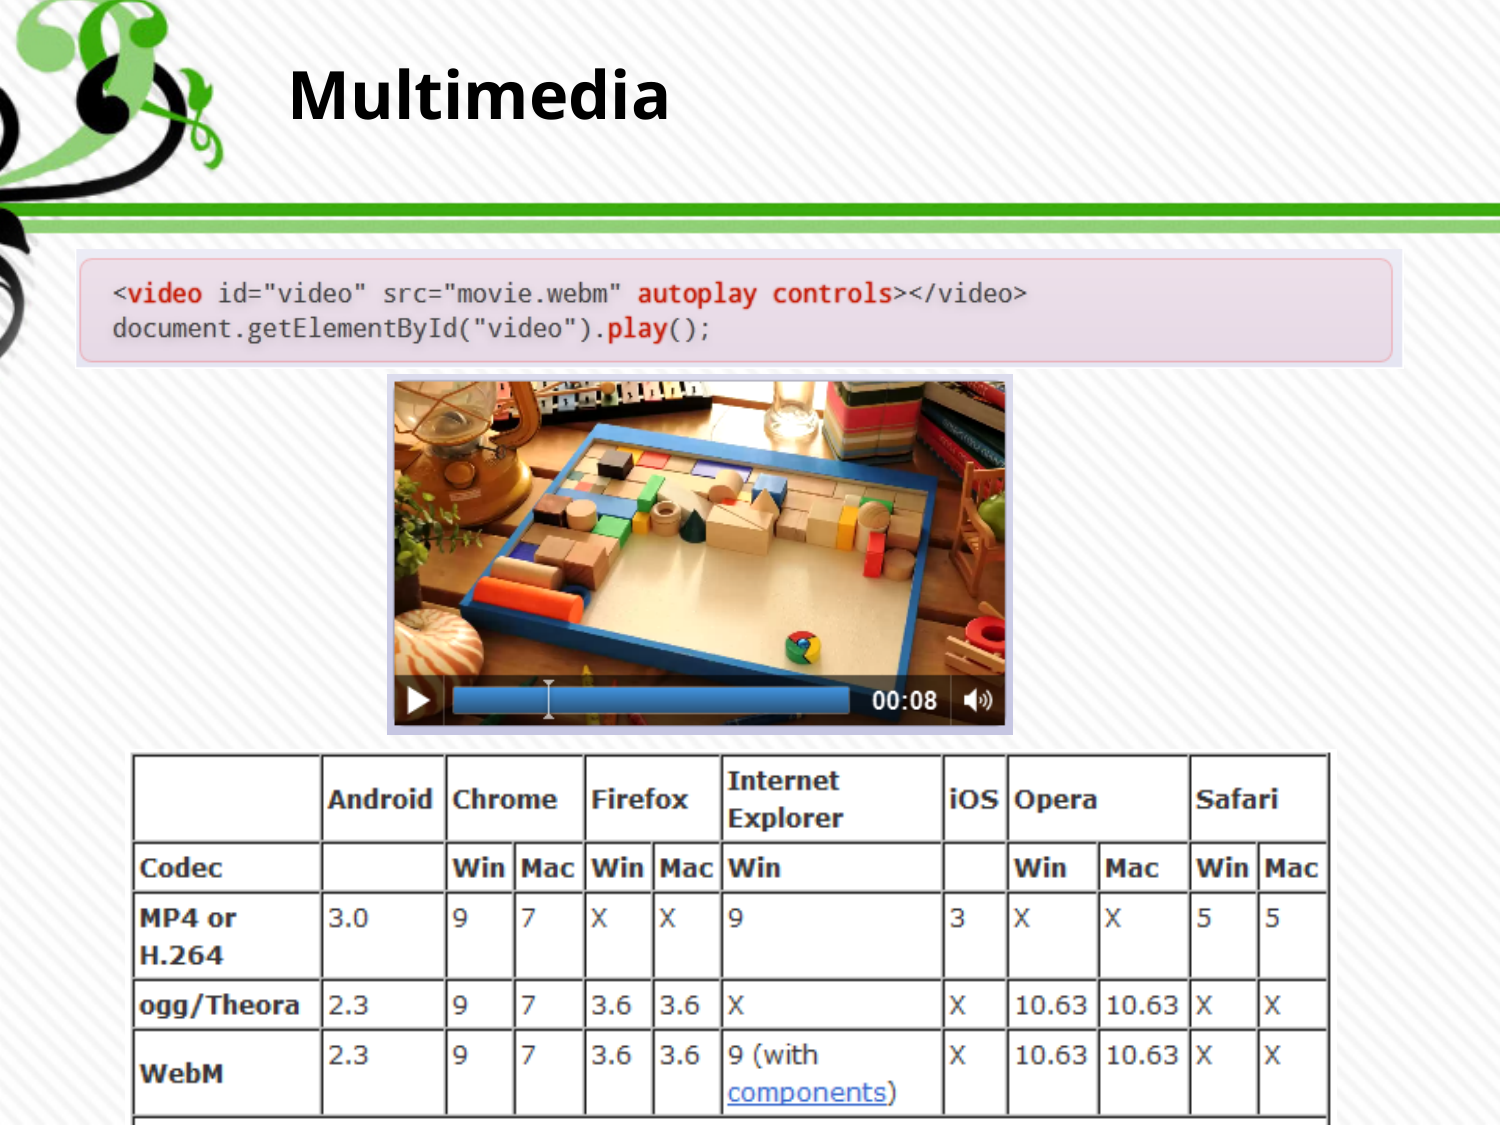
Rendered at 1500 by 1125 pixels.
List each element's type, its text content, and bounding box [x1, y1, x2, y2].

title Multimedia [272, 46, 1500, 140]
picture [0, 0, 1500, 1125]
